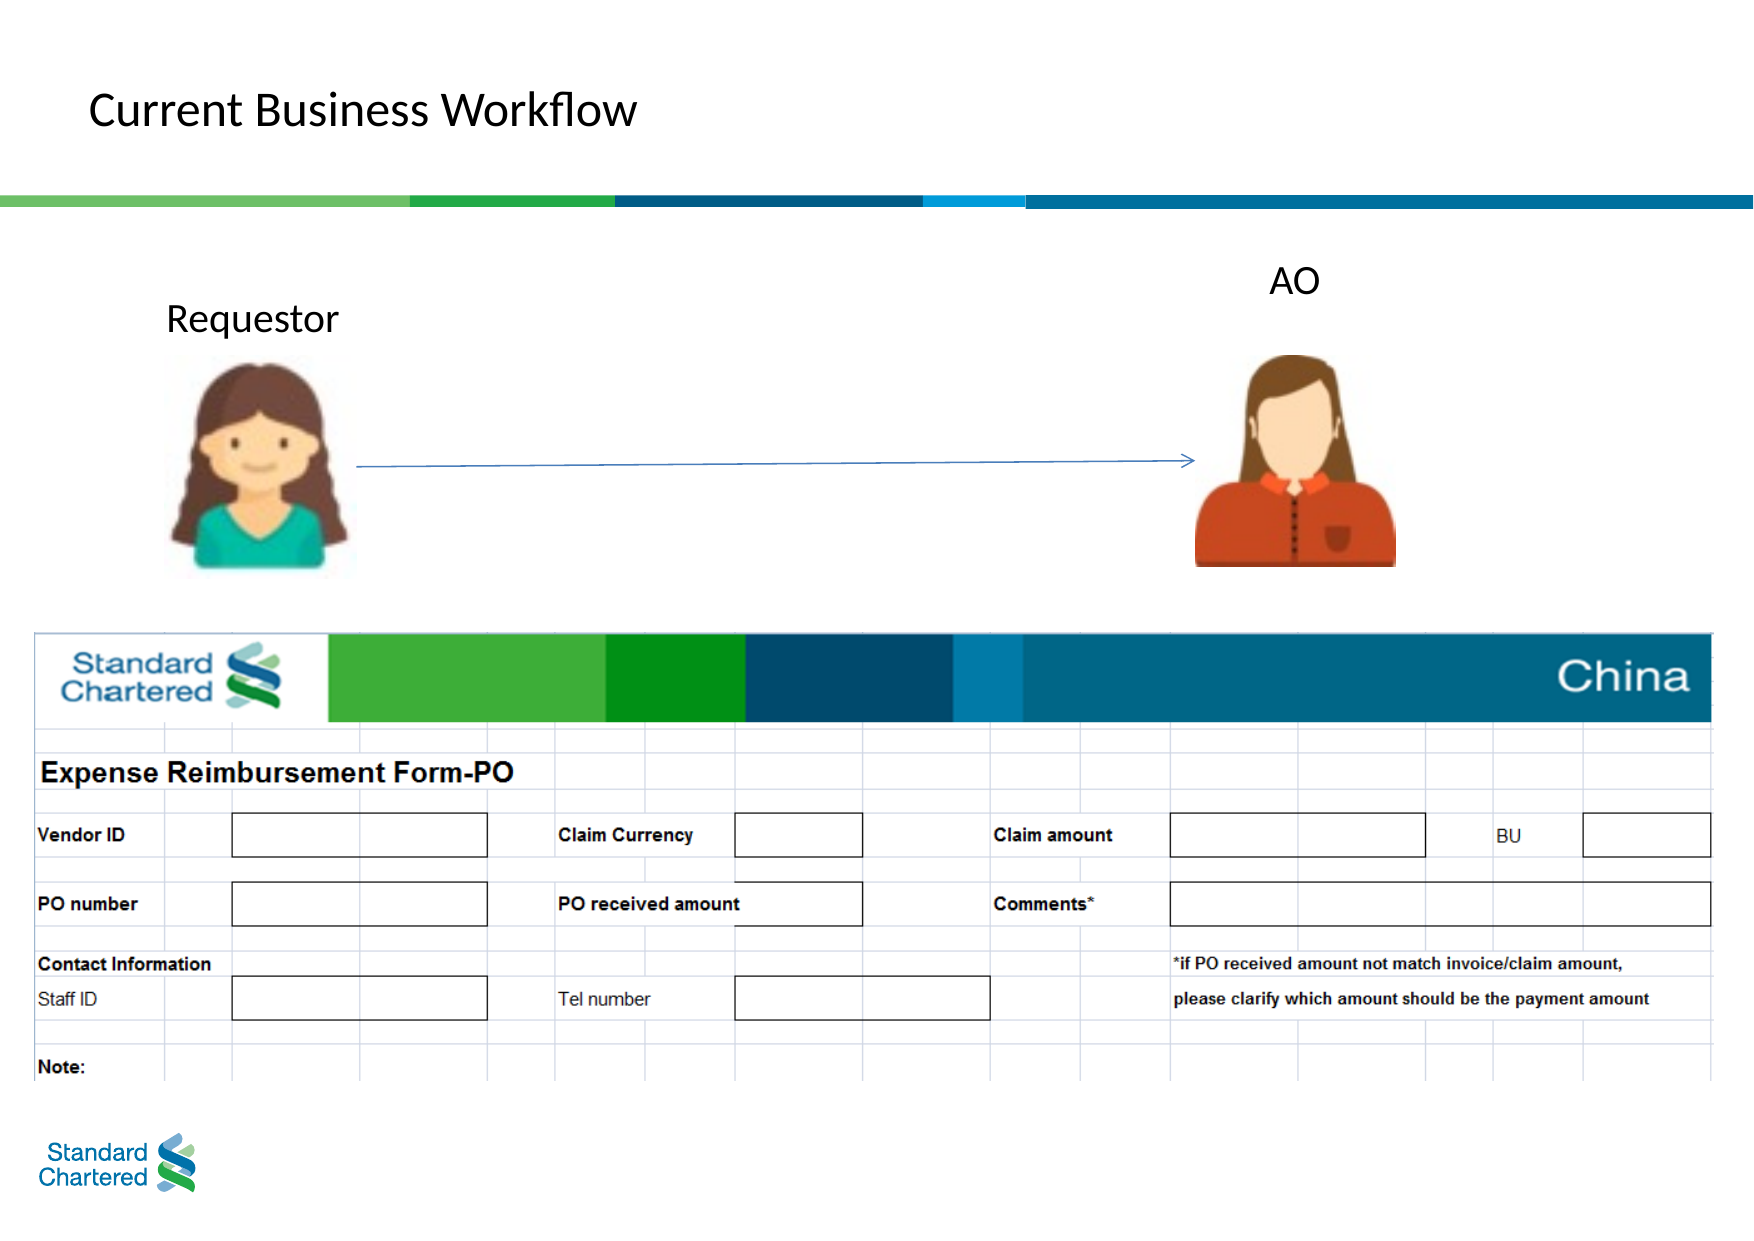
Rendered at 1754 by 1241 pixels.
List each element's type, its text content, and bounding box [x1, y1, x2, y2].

picture [1195, 354, 1396, 567]
text_box Current Business Workflow [73, 45, 1681, 167]
picture [38, 1132, 196, 1193]
text_box AO [1254, 245, 1336, 311]
picture [163, 354, 357, 579]
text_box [0, 194, 1754, 210]
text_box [356, 460, 1196, 467]
picture [34, 632, 1714, 1081]
text_box Requestor [151, 283, 365, 349]
text_box [38, 41, 1714, 159]
